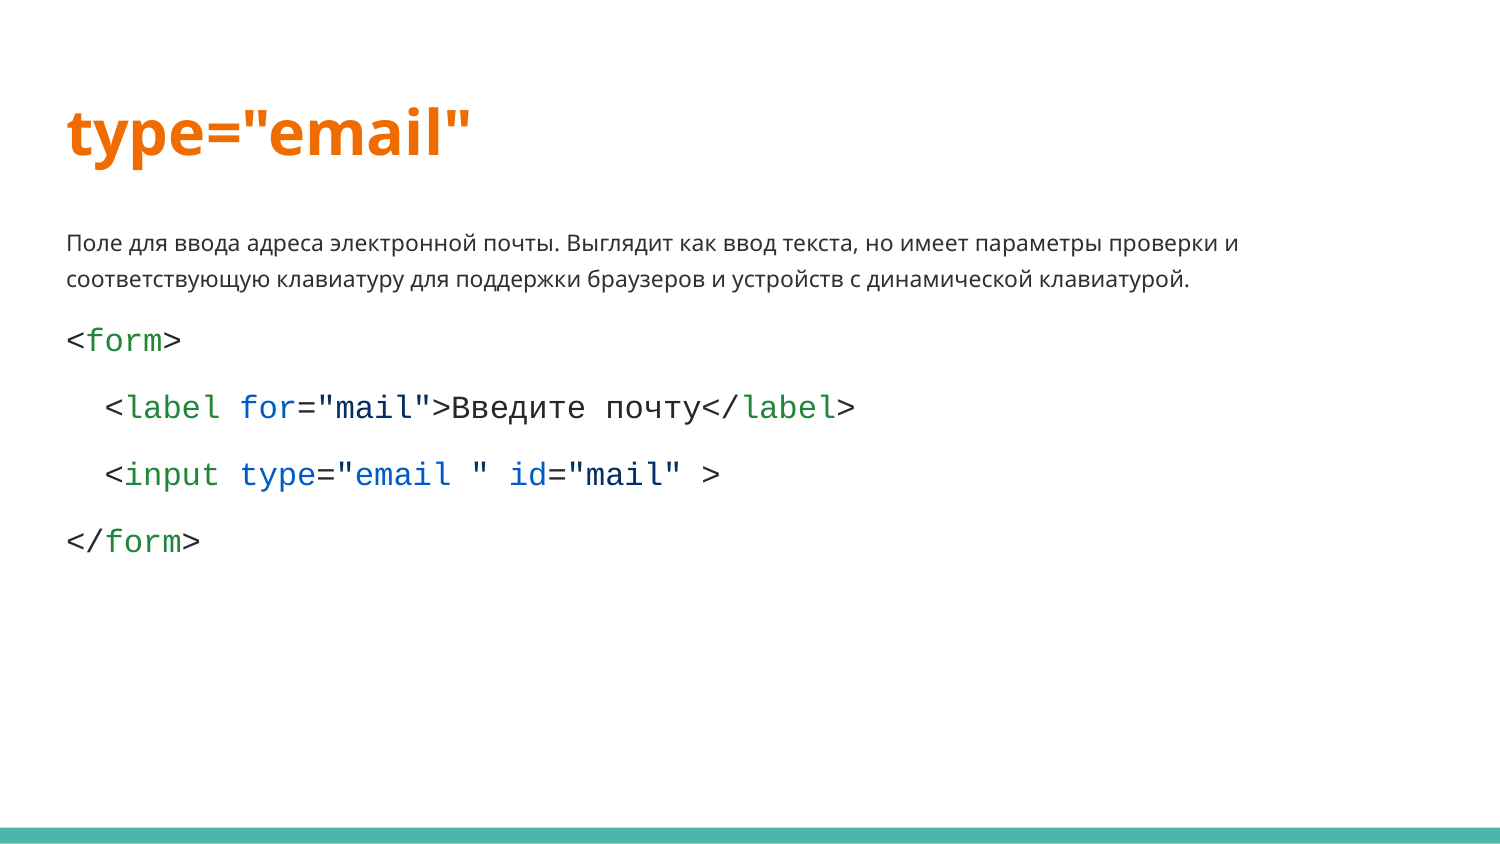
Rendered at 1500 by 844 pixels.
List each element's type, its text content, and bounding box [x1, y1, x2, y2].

list Поле для ввода адреса электронной почты. Выглядит как ввод текста, но имеет параметры проверки и соответствующую клавиатуру для поддержки браузеров и устройств с динамической клавиатурой. <form> <label for="mail">Введите почту</label> <input type="email " id="mail" > </form> [51, 207, 1449, 750]
title type="email" [51, 72, 1449, 189]
